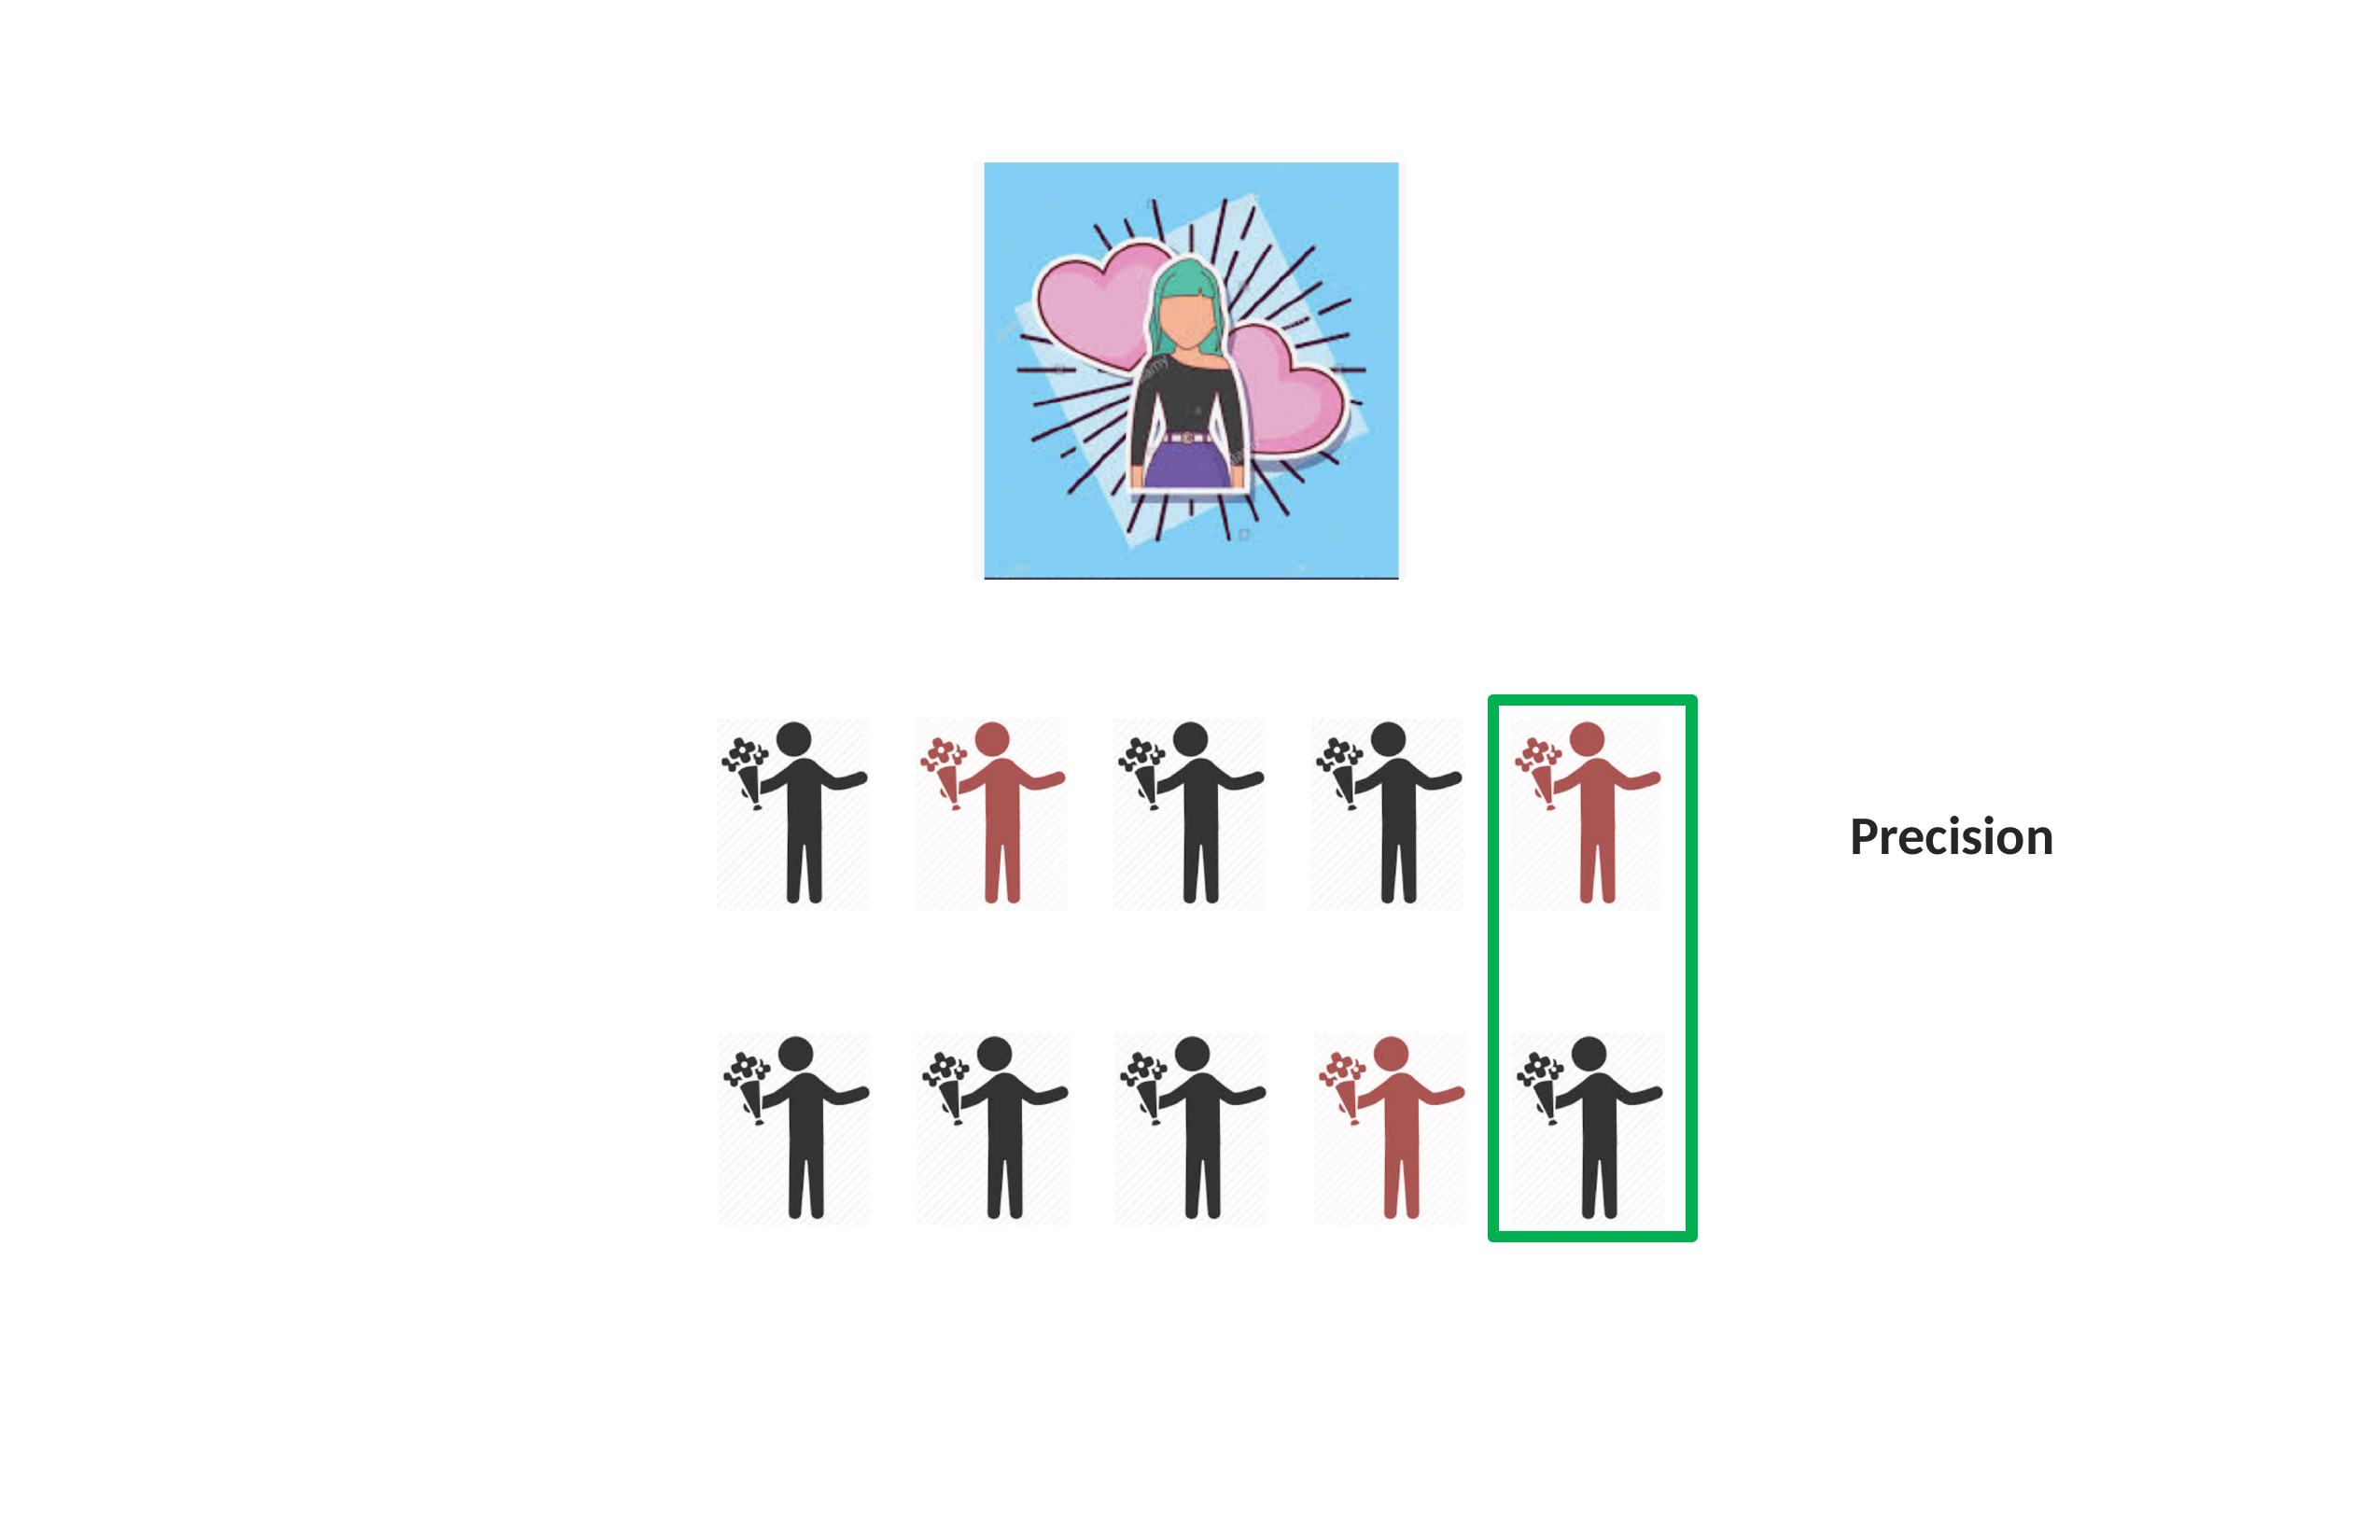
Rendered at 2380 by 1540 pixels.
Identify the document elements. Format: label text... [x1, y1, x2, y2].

picture [719, 1033, 872, 1225]
picture [1510, 718, 1663, 911]
picture [917, 1033, 1071, 1225]
picture [1313, 1033, 1467, 1225]
picture [1311, 718, 1465, 911]
picture [1113, 718, 1267, 911]
picture [973, 151, 1407, 580]
picture [1512, 1033, 1665, 1225]
text_box Precision [1836, 792, 2077, 873]
picture [915, 718, 1069, 911]
picture [1115, 1033, 1268, 1225]
text_box [1491, 698, 1693, 1239]
picture [717, 718, 870, 911]
